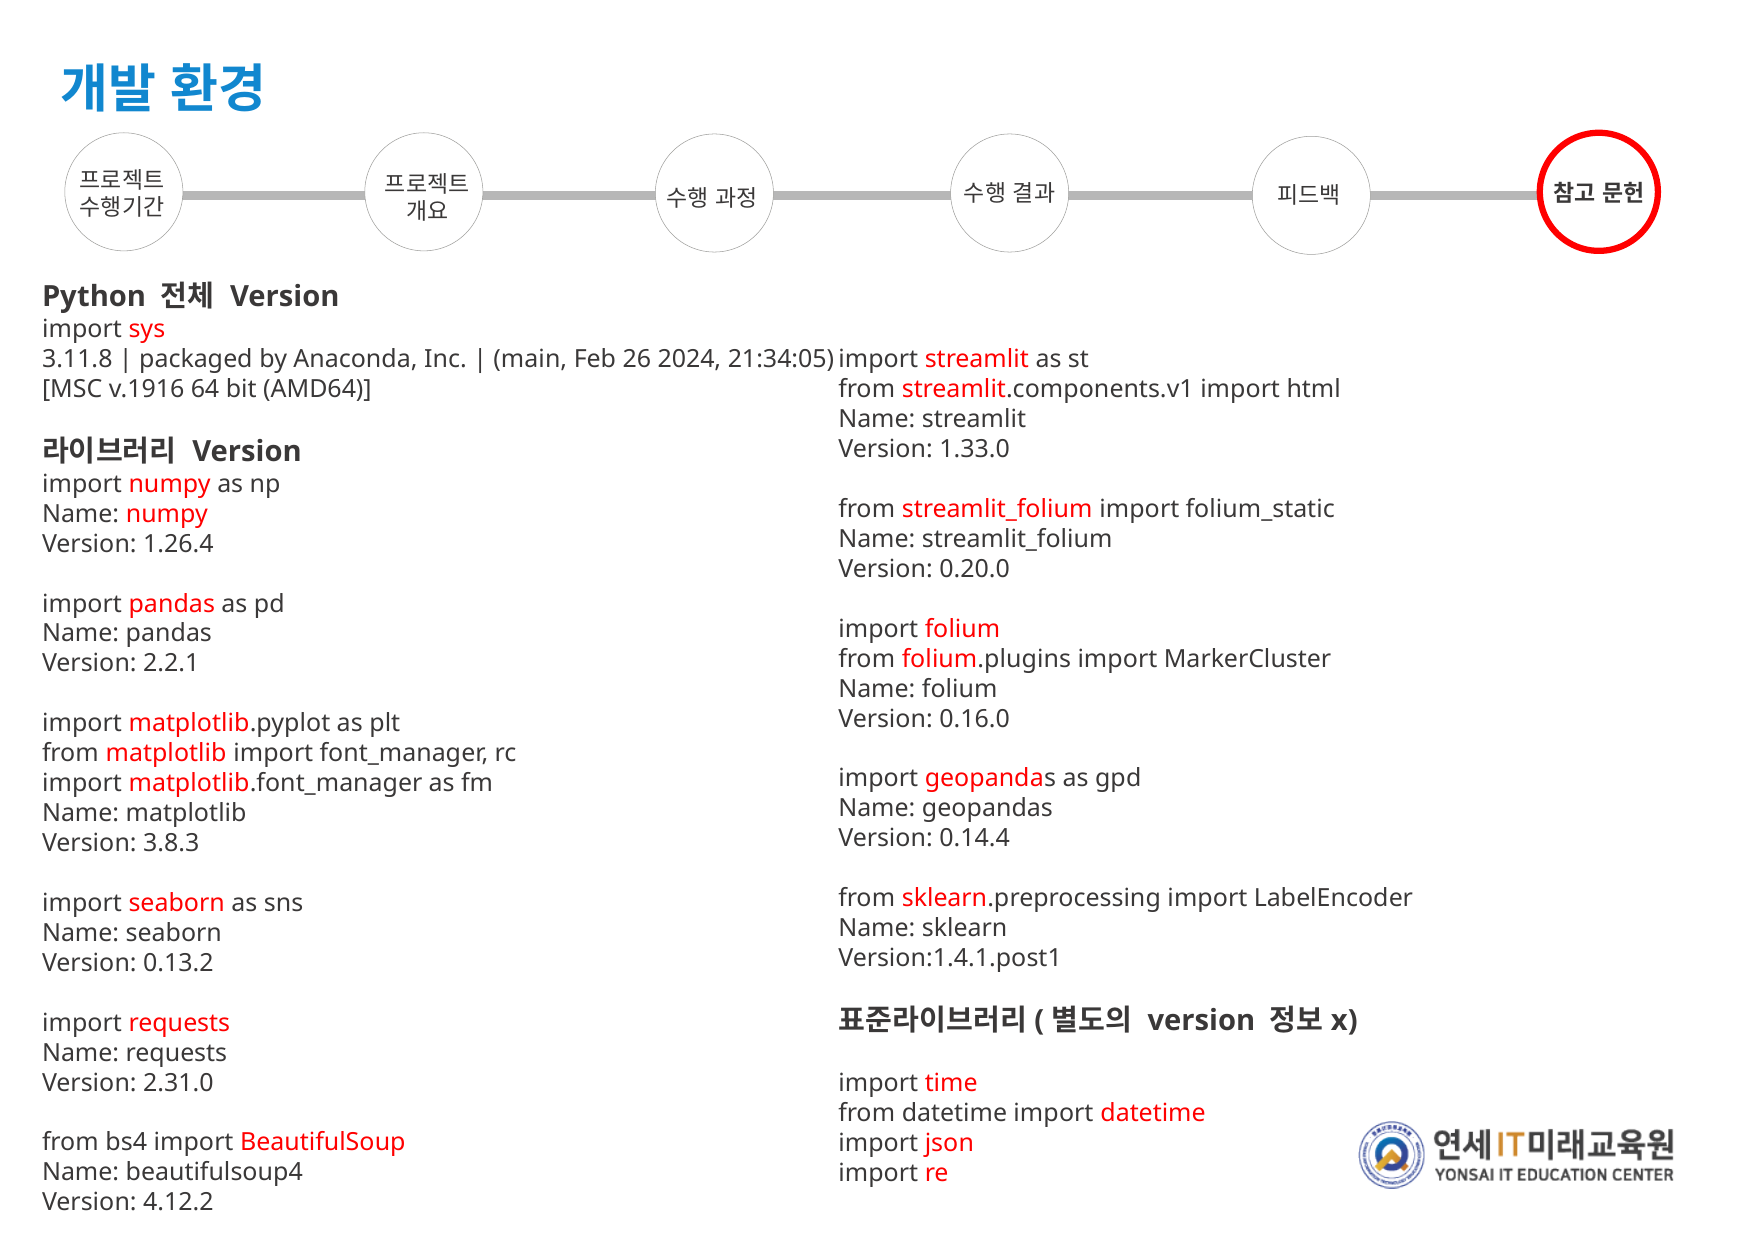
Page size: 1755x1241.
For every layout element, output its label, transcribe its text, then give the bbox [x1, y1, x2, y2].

text_box 피드백 [1246, 173, 1372, 182]
text_box 프로젝트 개요 [364, 162, 490, 182]
text_box [659, 218, 769, 254]
text_box import streamlit as st from streamlit.components.v1 import html Name: streamlit Version: 1.33.0 from streamlit_folium import folium_static Name: streamlit_folium Version: 0.20.0 import folium from folium.plugins import MarkerCluster Name: folium Version: 0.16.0 import geopandas as gpd Name: geopandas Version: 0.14.4 from sklearn.preprocessing import LabelEncoder Name: sklearn Version:1.4.1.post1 표준라이브러리(별도의 version 정보x) import time from datetime import datetime import json import re [823, 305, 1682, 1194]
text_box [953, 214, 1066, 254]
text_box [75, 228, 172, 252]
text_box [1543, 214, 1655, 252]
text_box [1255, 135, 1368, 173]
text_box [657, 132, 772, 175]
text_box [379, 232, 469, 252]
text_box [371, 131, 477, 162]
text_box Python 전체 Version import sys 3.11.8 | packaged by Anaconda, Inc. | (main, Feb 26 2024, 21:34:05) [MSC v.1916 64 bit (AMD64)] 라이브러리 Version import numpy as np Name: numpy Version: 1.26.4 import pandas as pd Name: pandas Version: 2.2.1 import matplotlib.pyplot as plt from matplotlib import font_manager, rc import matplotlib.font_manager as fm Name: matplotlib Version: 3.8.3 import seaborn as sns Name: seaborn Version: 0.13.2 import requests Name: requests Version: 2.31.0 from bs4 import BeautifulSoup Name: beautifulsoup4 Version: 4.12.2 [27, 270, 853, 1241]
text_box [1254, 216, 1368, 256]
text_box 참고 문헌 [1515, 171, 1684, 214]
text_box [69, 182, 1660, 209]
text_box [1542, 131, 1656, 171]
picture [1358, 1121, 1684, 1189]
text_box [74, 131, 173, 157]
text_box 수행 과정 [635, 209, 789, 218]
text_box 수행 과정 [635, 175, 789, 182]
text_box 프로젝트 개요 [364, 209, 490, 232]
text_box 피드백 [1246, 209, 1372, 216]
text_box 개발 환경 [45, 48, 690, 126]
text_box 수행 결과 [936, 209, 1083, 214]
text_box 수행 결과 [936, 171, 1083, 182]
text_box [953, 132, 1066, 171]
text_box 프로젝트 수행기간 [64, 157, 190, 228]
